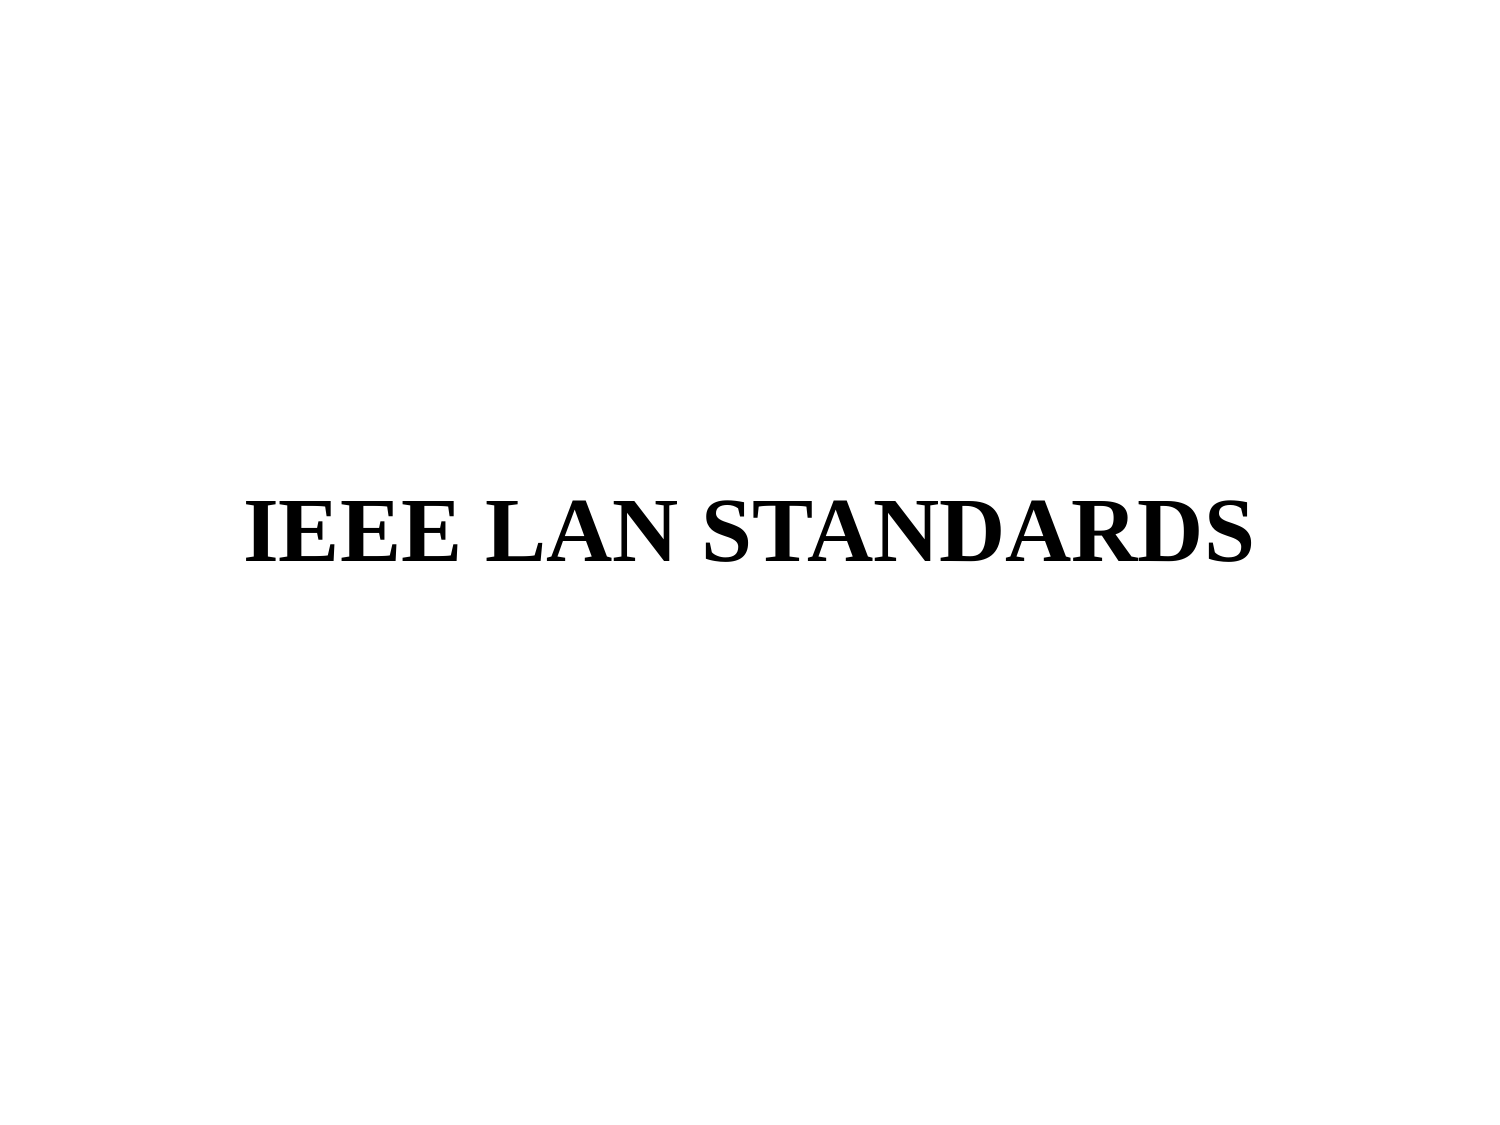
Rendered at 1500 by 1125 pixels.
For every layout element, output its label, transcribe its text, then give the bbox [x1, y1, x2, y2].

text_box IEEE LAN STANDARDS [187, 412, 1313, 588]
